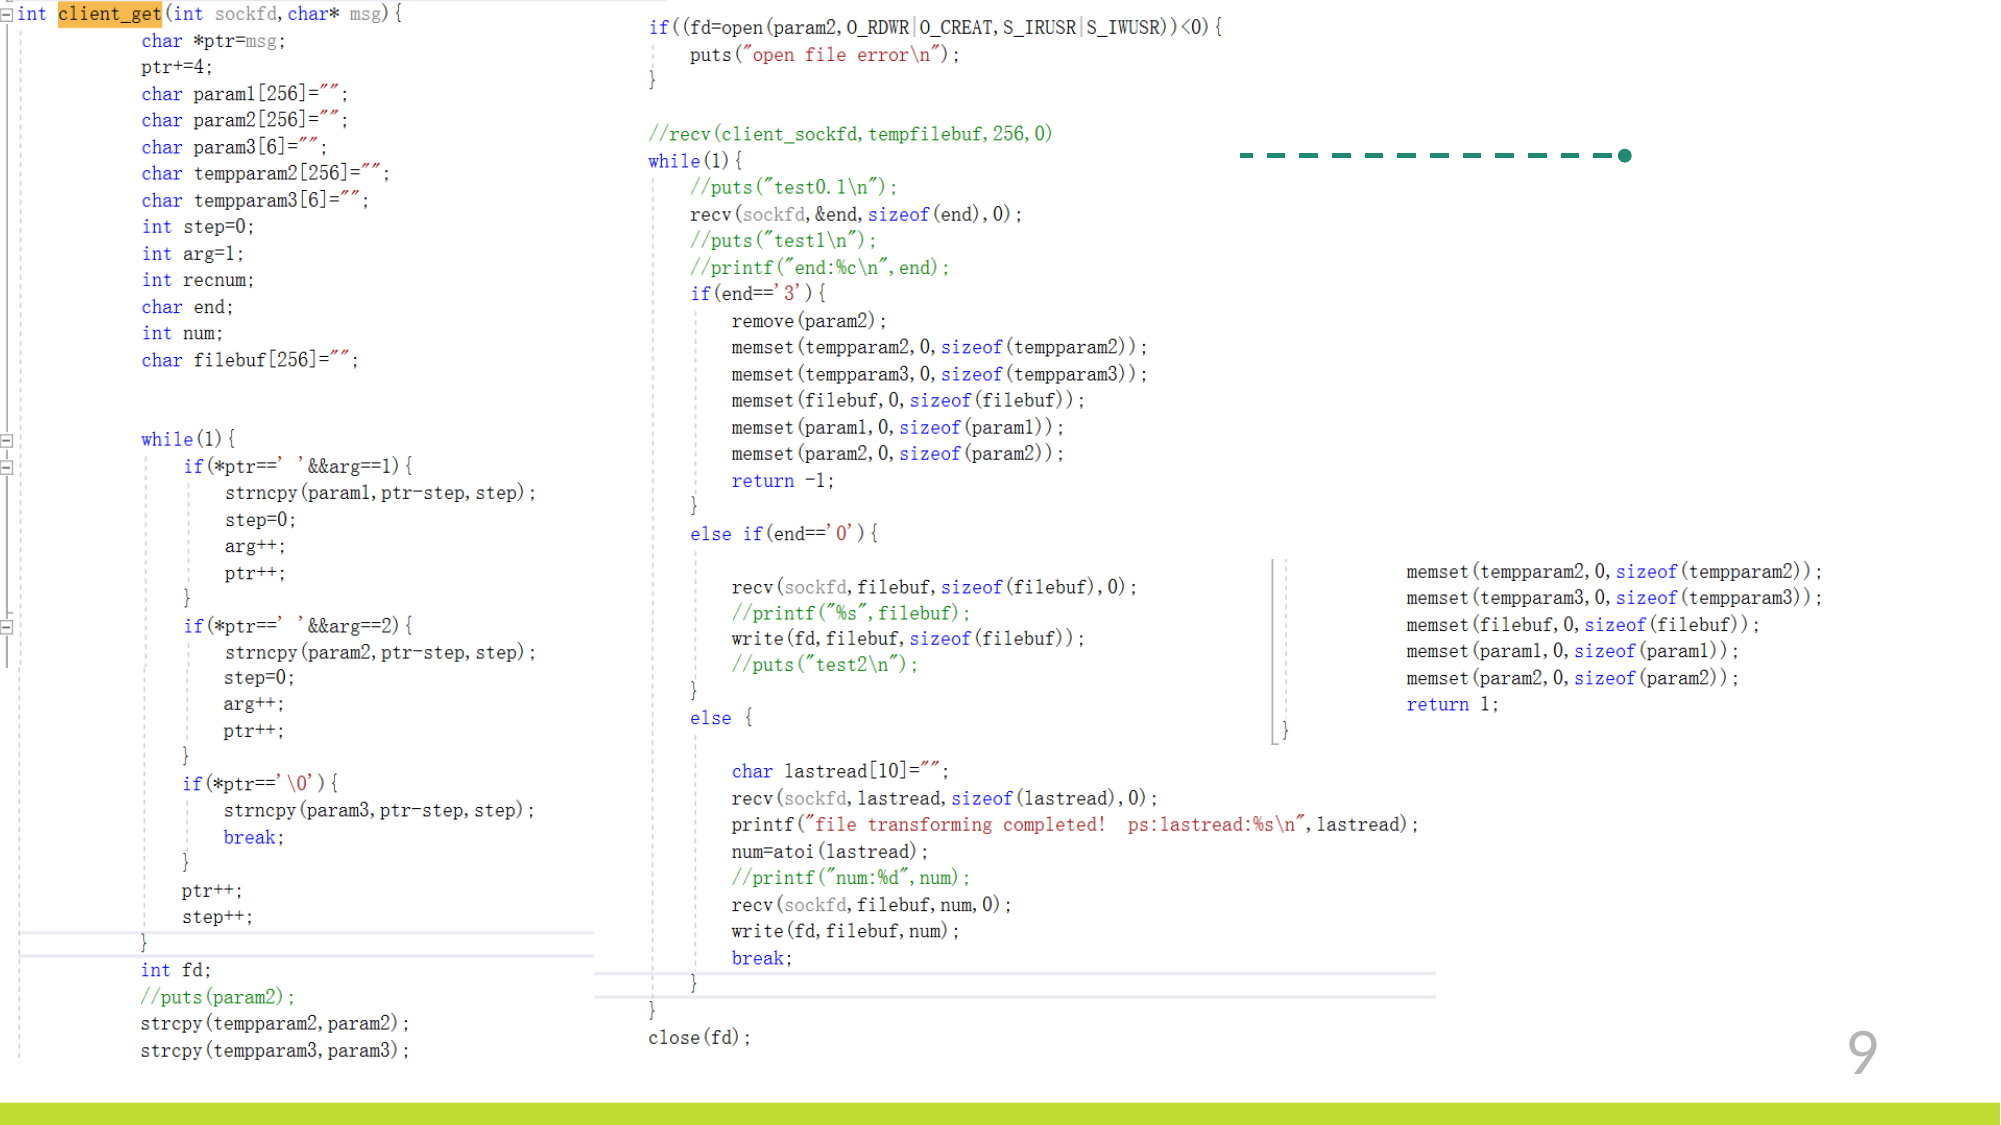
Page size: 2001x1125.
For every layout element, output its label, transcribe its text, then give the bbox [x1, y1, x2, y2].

slide_number 9 [1443, 1017, 1894, 1078]
picture [0, 0, 1894, 1063]
